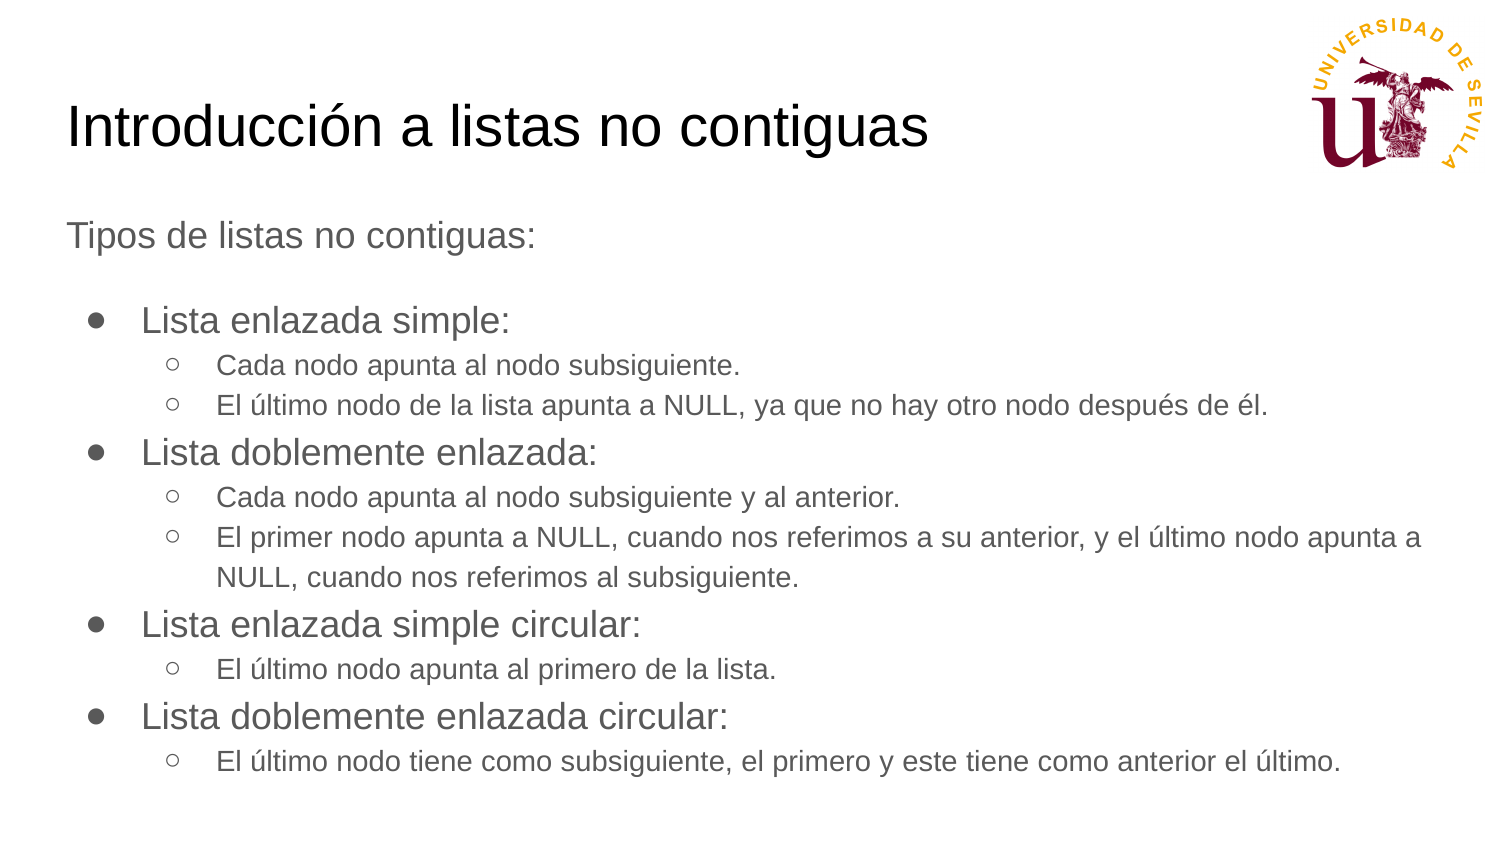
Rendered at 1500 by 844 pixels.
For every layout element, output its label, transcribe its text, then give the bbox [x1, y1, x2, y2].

picture [1308, 16, 1485, 173]
title Introducción a listas no contiguas [51, 72, 1303, 167]
list Tipos de listas no contiguas: Lista enlazada simple: Cada nodo apunta al nodo subsiguiente. El último nodo de la lista apunta a NULL, ya que no hay otro nodo después de él. Lista doblemente enlazada: Cada nodo apunta al nodo subsiguiente y al anterior. El primer nodo apunta a NULL, cuando nos referimos a su anterior, y el último nodo apunta a NULL, cuando nos referimos al subsiguiente. Lista enlazada simple circular: El último nodo apunta al primero de la lista. Lista doblemente enlazada circular: El último nodo tiene como subsiguiente, el primero y este tiene como anterior el último. [51, 189, 1449, 750]
